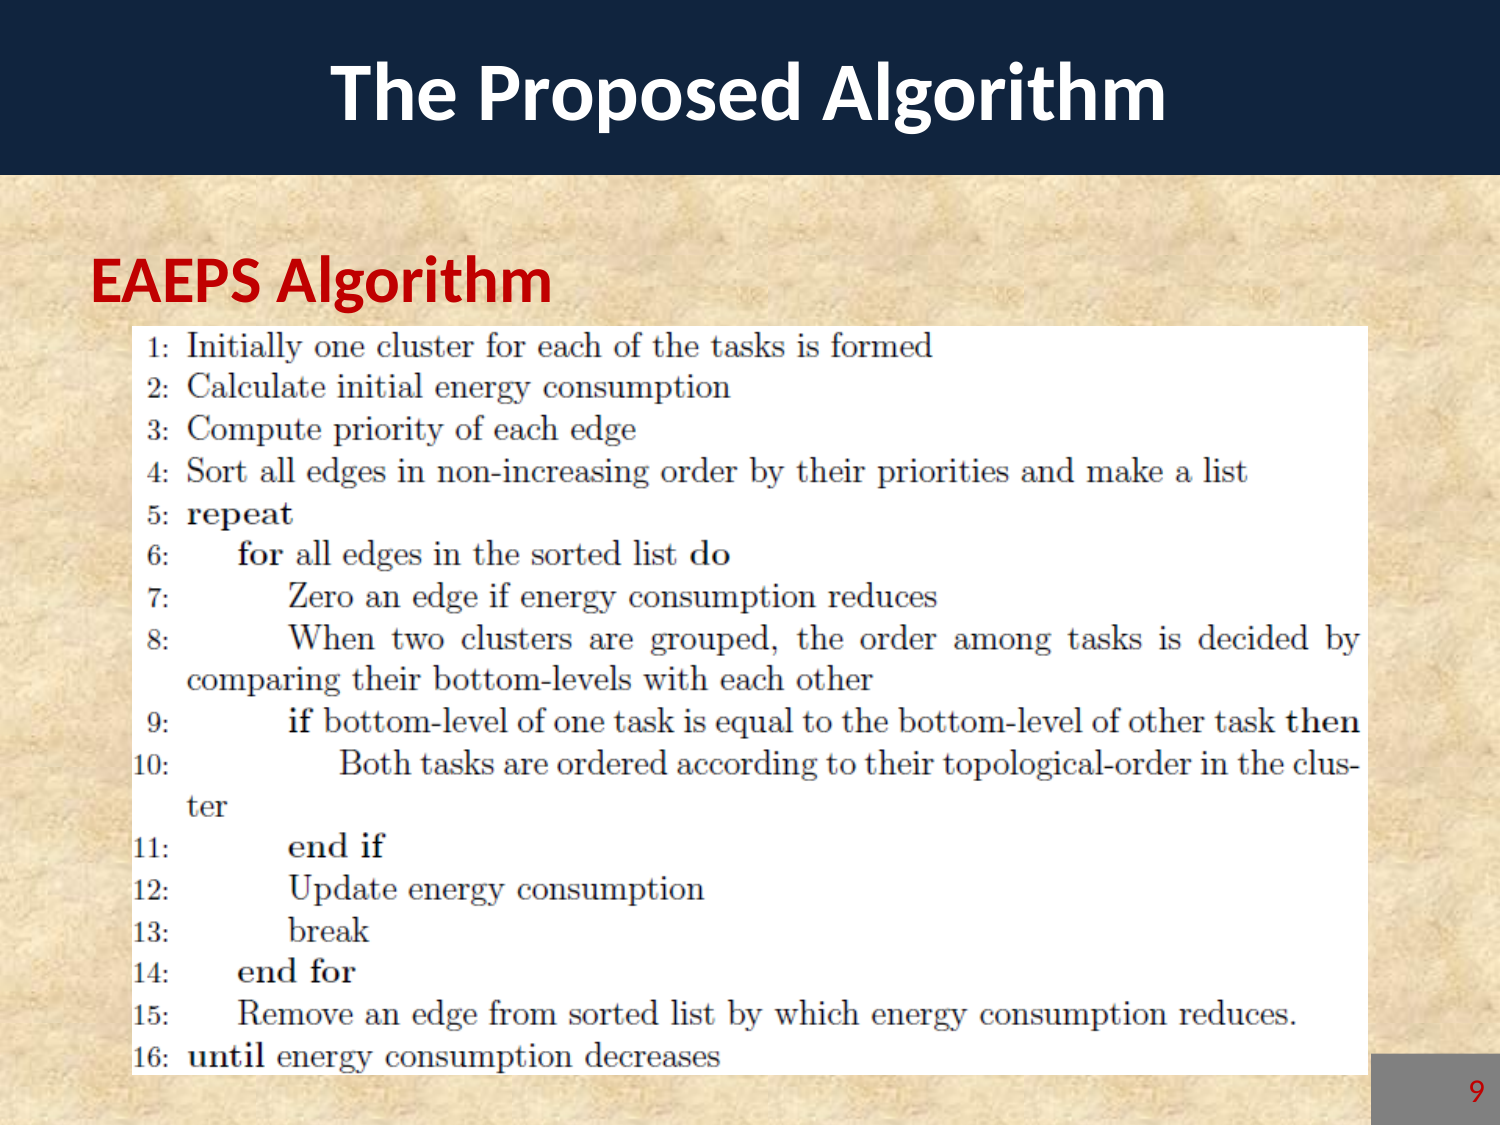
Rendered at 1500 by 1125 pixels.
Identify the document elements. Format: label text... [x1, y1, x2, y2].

list EAEPS Algorithm [74, 237, 1426, 1038]
slide_number 9 [1371, 1053, 1500, 1125]
picture [0, 175, 1500, 1125]
title The Proposed Algorithm [0, 0, 1500, 175]
